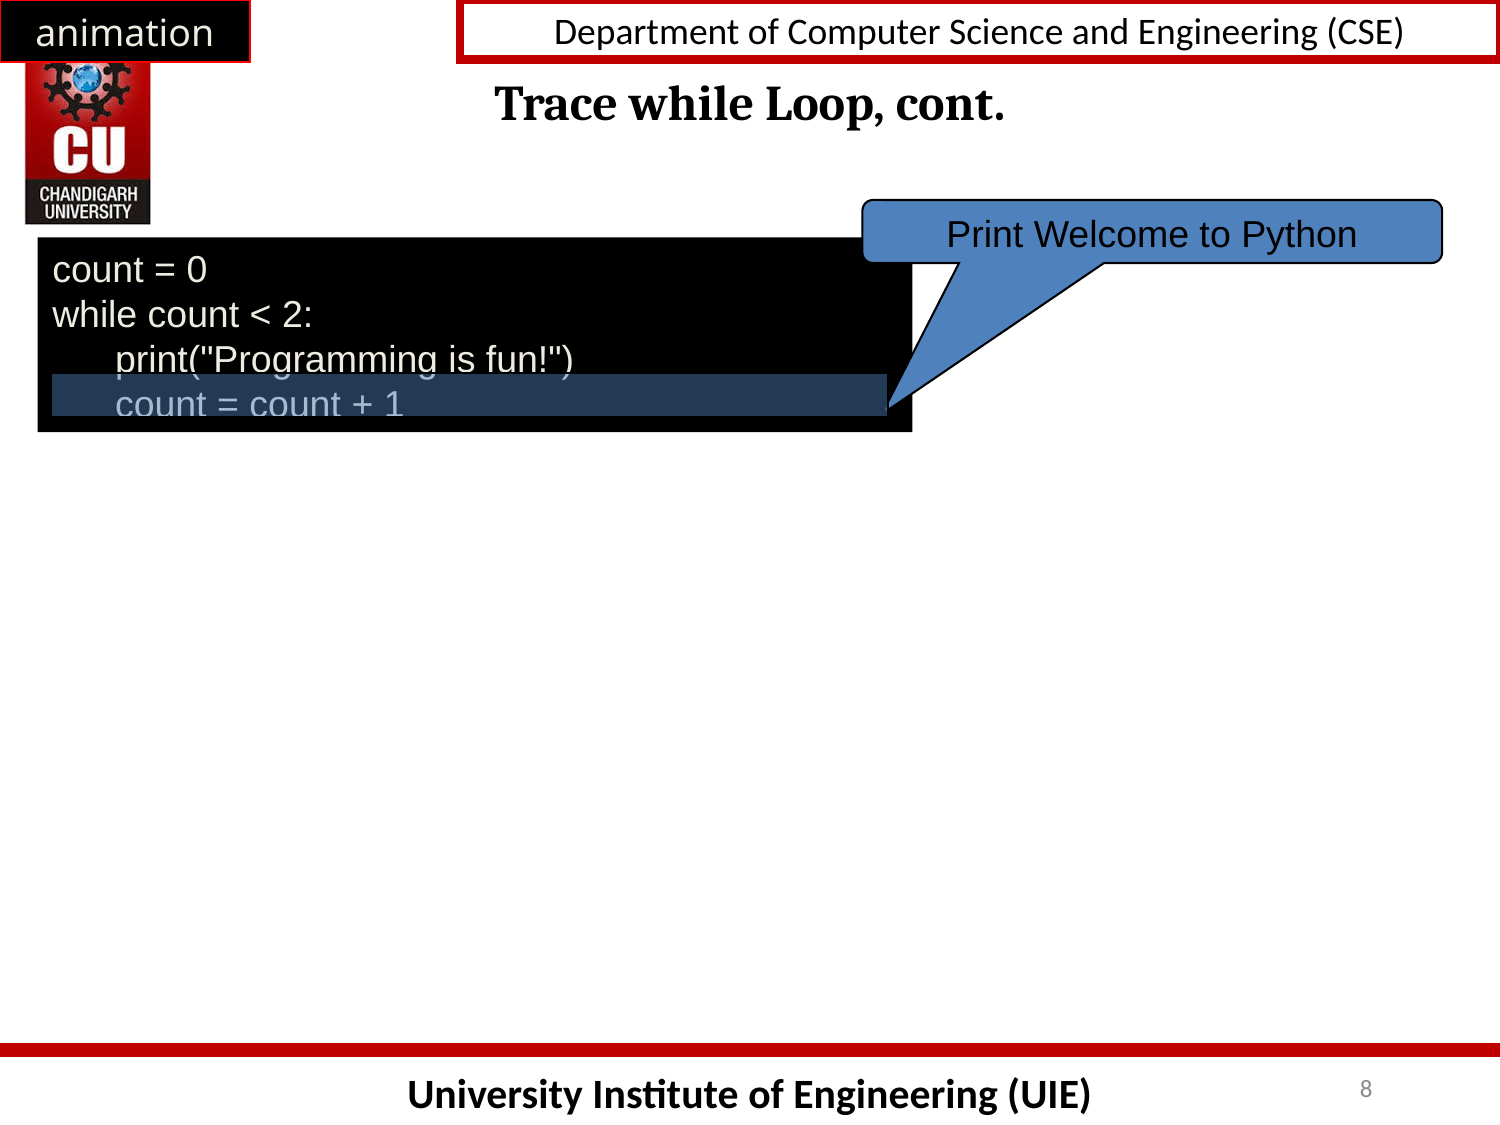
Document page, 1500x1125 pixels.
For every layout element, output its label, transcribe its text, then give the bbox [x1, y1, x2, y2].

slide_number 8 [1074, 1049, 1388, 1125]
text_box animation [0, 0, 250, 63]
text_box count = 0 while count < 2: print("Programming is fun!") count = count + 1 [37, 237, 913, 433]
title Trace while Loop, cont. [112, 37, 1388, 163]
picture [24, 63, 151, 225]
text_box [50, 373, 889, 418]
text_box Print Welcome to Python [862, 199, 1443, 410]
